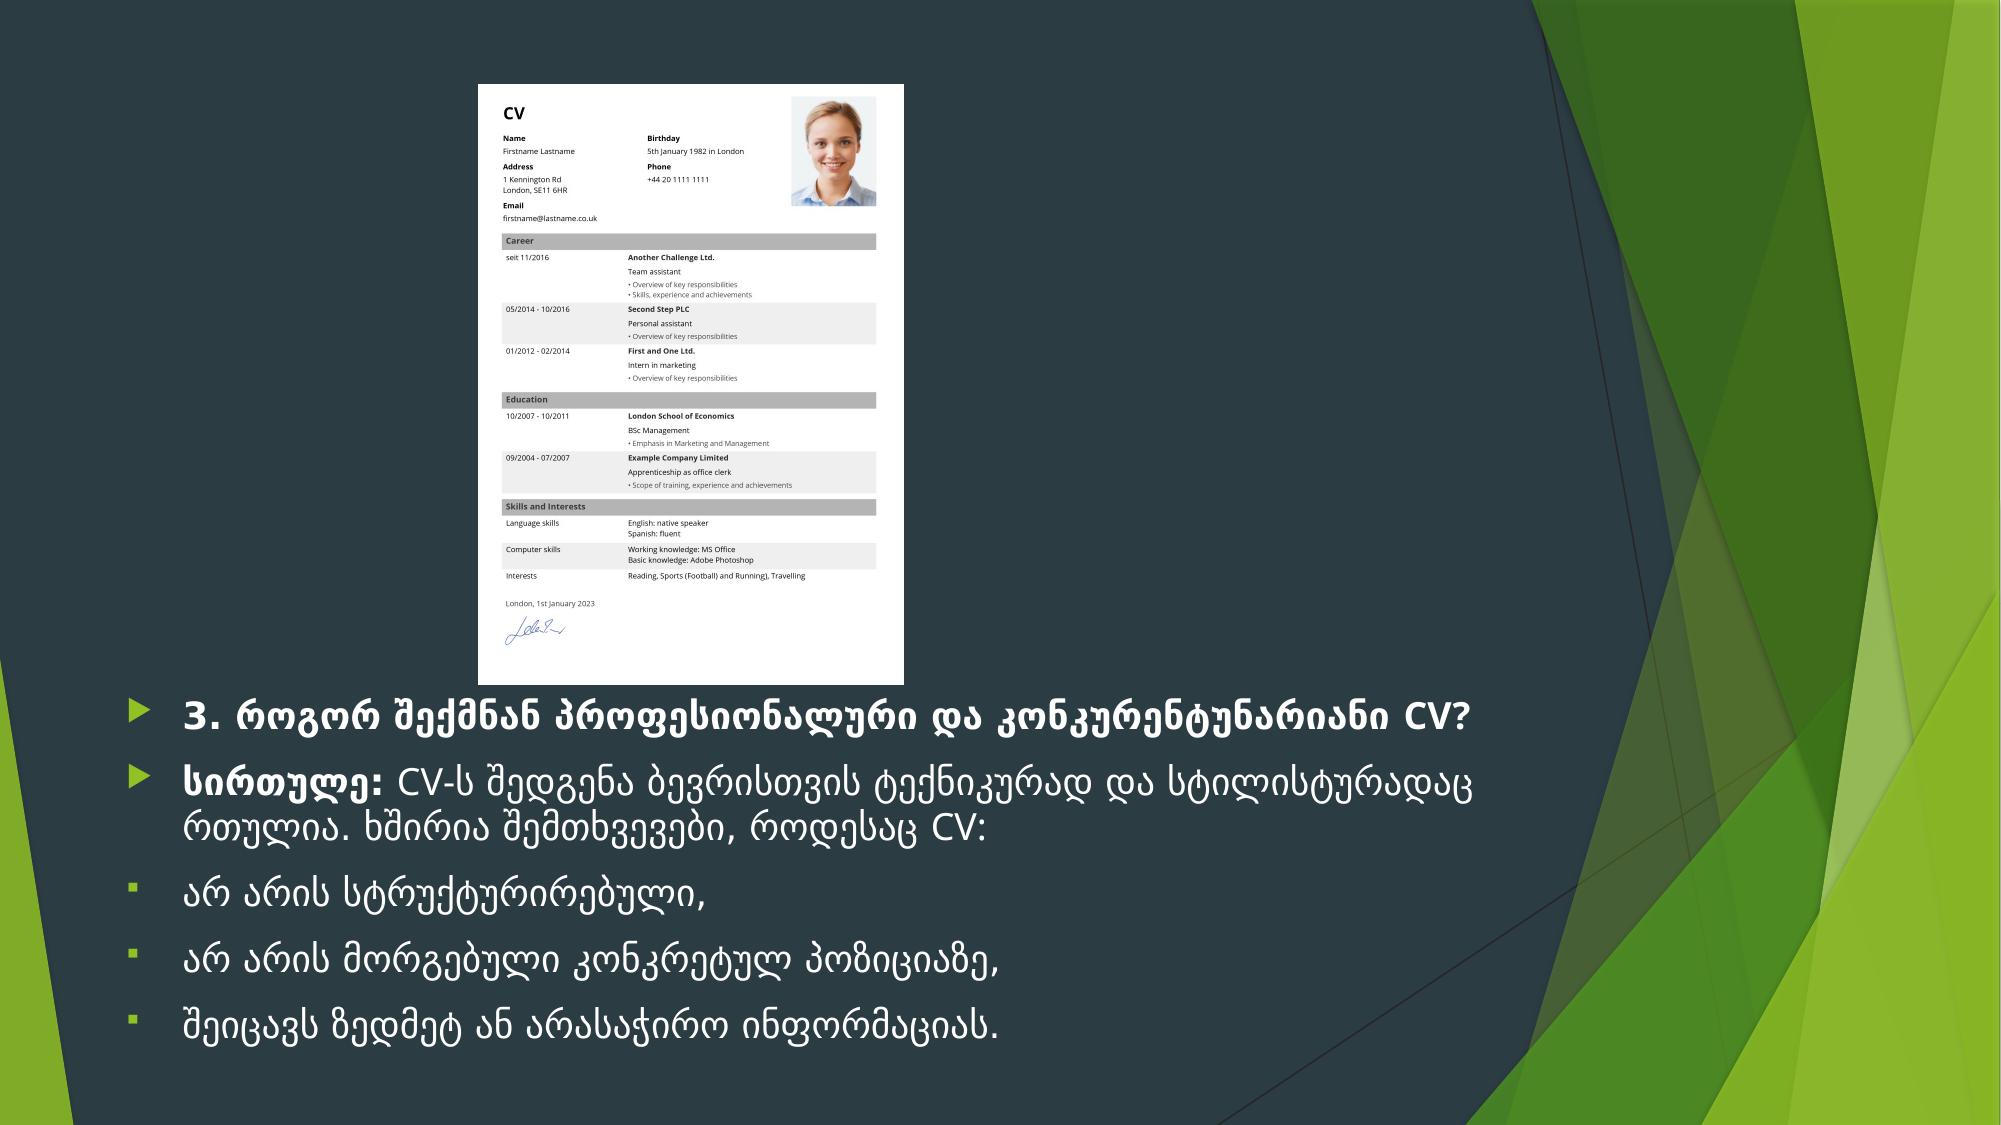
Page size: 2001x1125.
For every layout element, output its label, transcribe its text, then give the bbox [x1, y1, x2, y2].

list 3. როგორ შექმნან პროფესიონალური და კონკურენტუნარიანი CV? სირთულე: CV-ს შედგენა ბევრისთვის ტექნიკურად და სტილისტურადაც რთულია. ხშირია შემთხვევები, როდესაც CV: არ არის სტრუქტურირებული, არ არის მორგებული კონკრეტულ პოზიციაზე, შეიცავს ზედმეტ ან არასაჭირო ინფორმაციას. [111, 684, 1522, 1104]
picture [478, 83, 904, 686]
